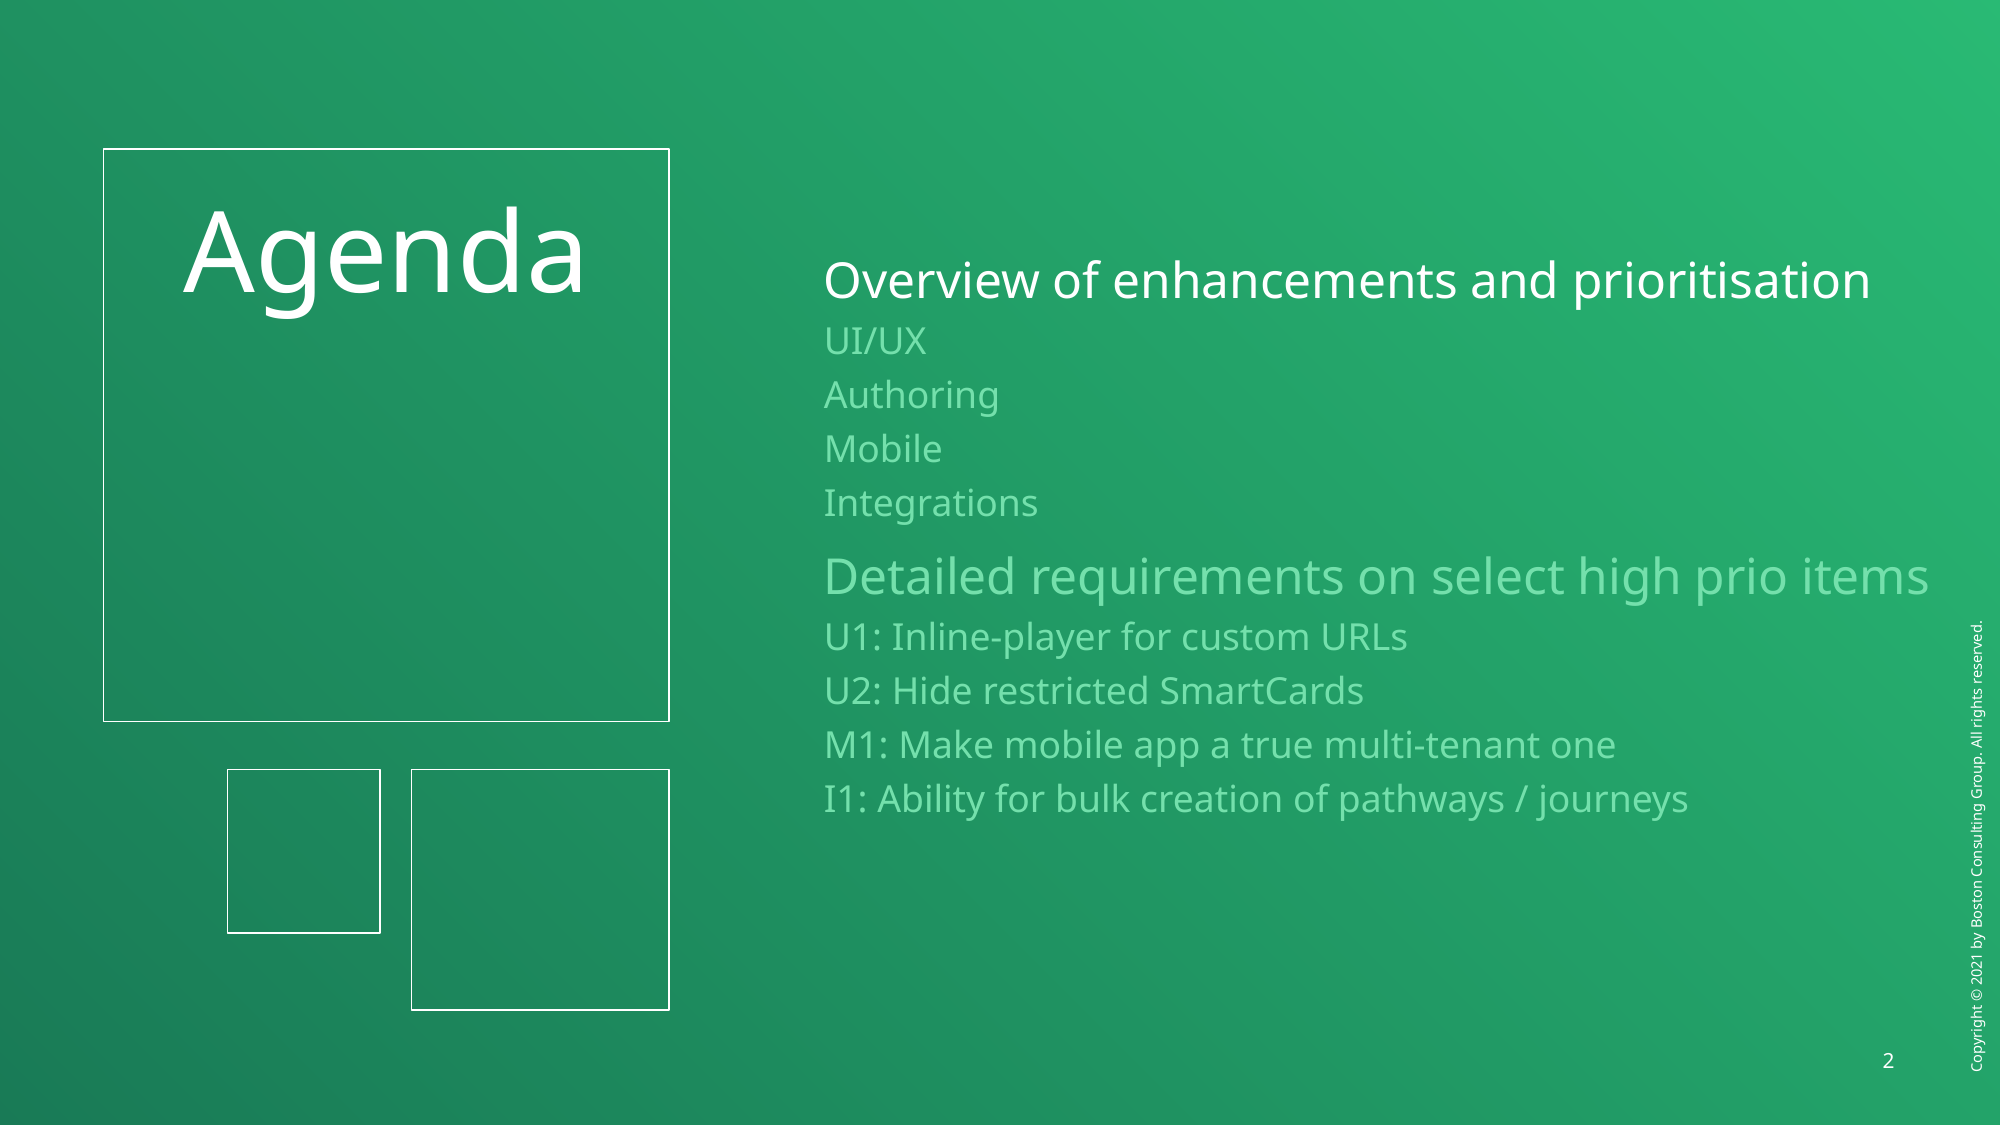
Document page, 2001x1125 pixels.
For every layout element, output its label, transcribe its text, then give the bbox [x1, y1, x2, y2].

text_box Overview of enhancements and prioritisation [823, 243, 1898, 305]
text_box Integrations [823, 474, 1898, 521]
text_box Agenda [103, 148, 670, 722]
text_box Mobile [823, 420, 1898, 467]
text_box I1: Ability for bulk creation of pathways / journeys [823, 770, 1898, 817]
text_box U2: Hide restricted SmartCards [823, 662, 1898, 709]
text_box [227, 769, 381, 934]
text_box UI/UX [823, 312, 1898, 359]
text_box M1: Make mobile app a true multi-tenant one [823, 716, 1898, 763]
text_box [411, 769, 670, 1011]
text_box U1: Inline-player for custom URLs [823, 608, 1898, 655]
text_box Authoring [823, 366, 1898, 413]
text_box Detailed requirements on select high prio items [823, 539, 1898, 601]
